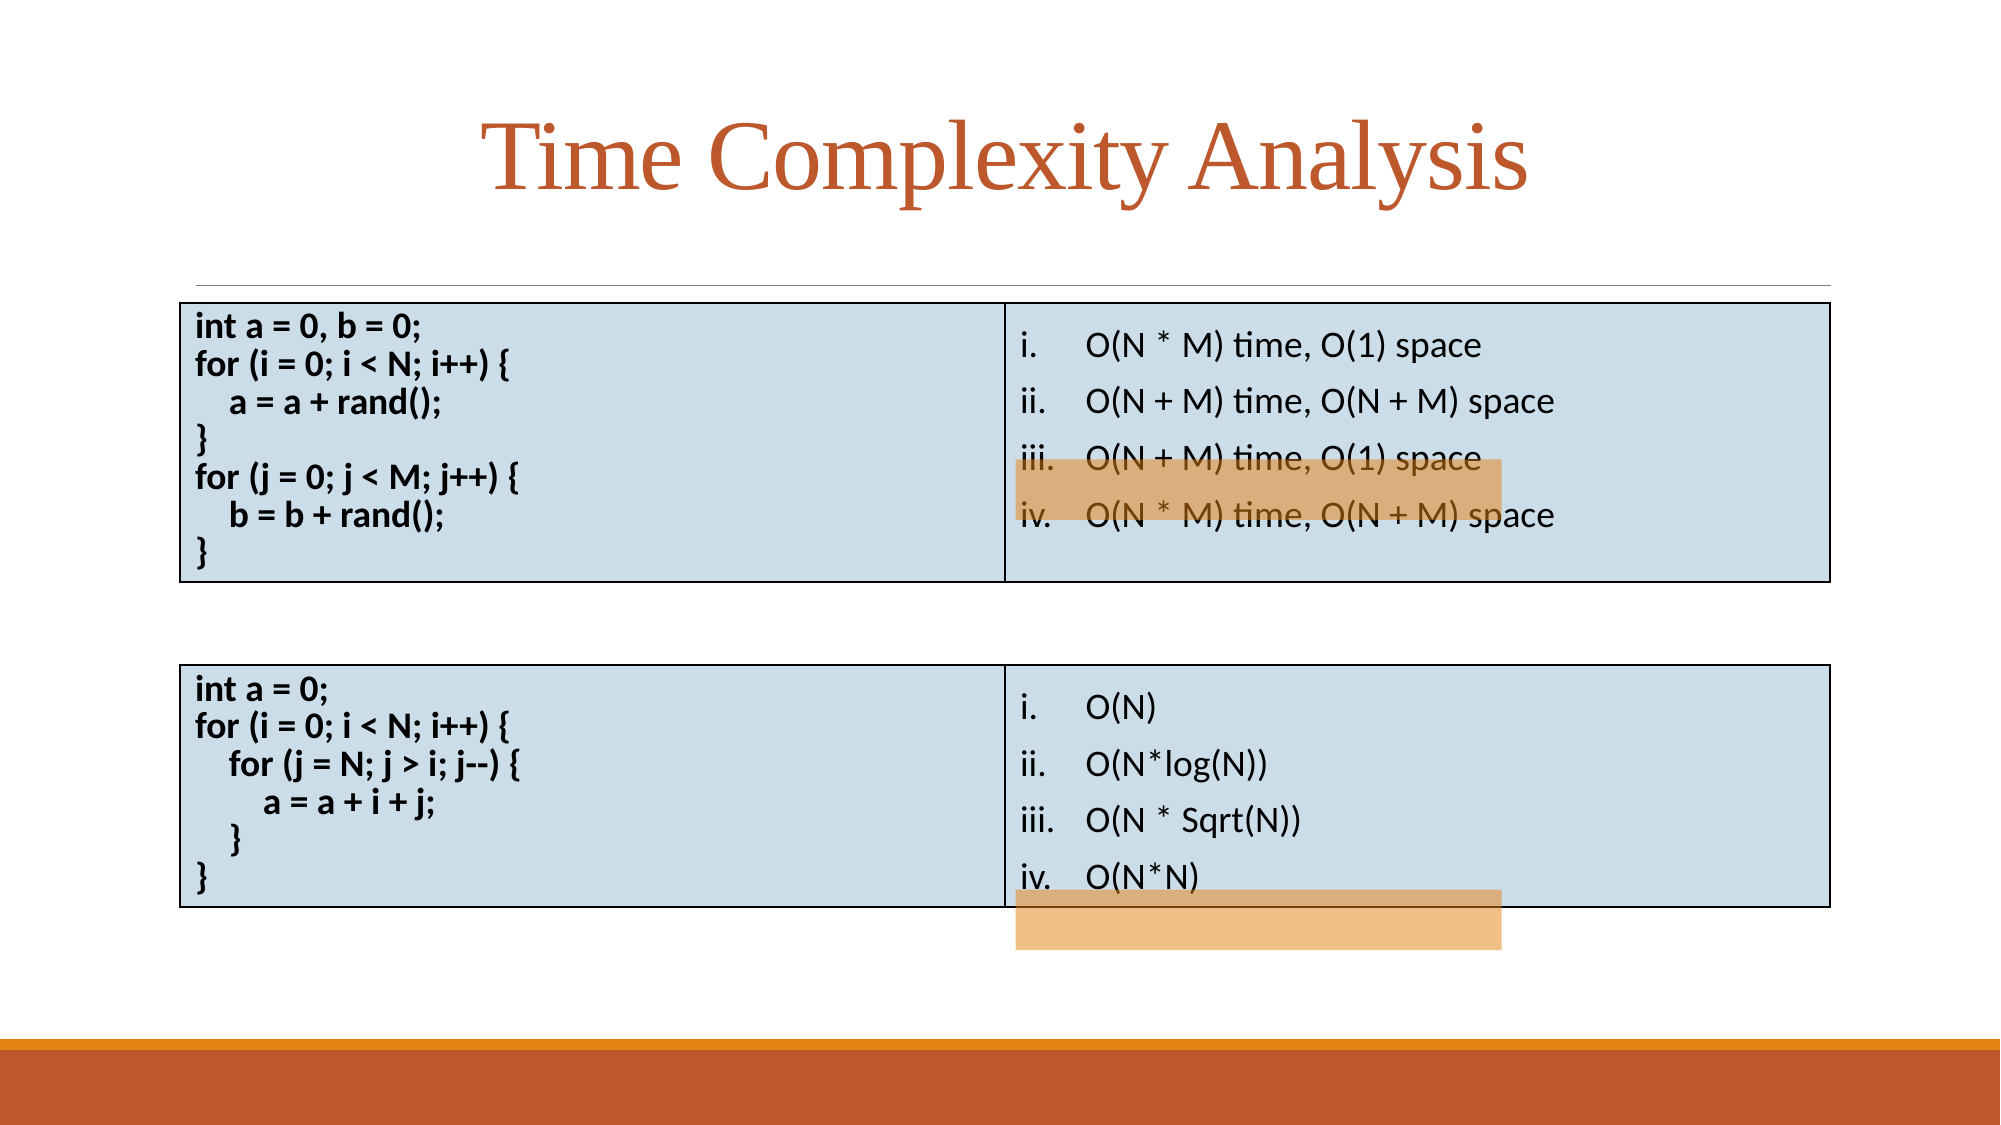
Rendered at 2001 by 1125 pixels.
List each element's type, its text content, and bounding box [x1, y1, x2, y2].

text_box [1015, 889, 1502, 951]
table_header O(N) O(N*log(N)) O(N * Sqrt(N)) O(N*N) [1006, 666, 1829, 906]
text_box [1015, 459, 1502, 520]
table_header O(N * M) time, O(1) space O(N + M) time, O(N + M) space O(N + M) time, O(1) space O(N * M) time, O(N + M) space [1006, 304, 1829, 581]
table_header int a = 0; for (i = 0; i < N; i++) { for (j = N; j > i; j--) { a = a + i + j; } } [181, 666, 1004, 906]
title Time Complexity Analysis [180, 47, 1830, 271]
table_header int a = 0, b = 0; for (i = 0; i < N; i++) { a = a + rand(); } for (j = 0; j < M; j++) { b = b + rand(); } [181, 304, 1004, 581]
